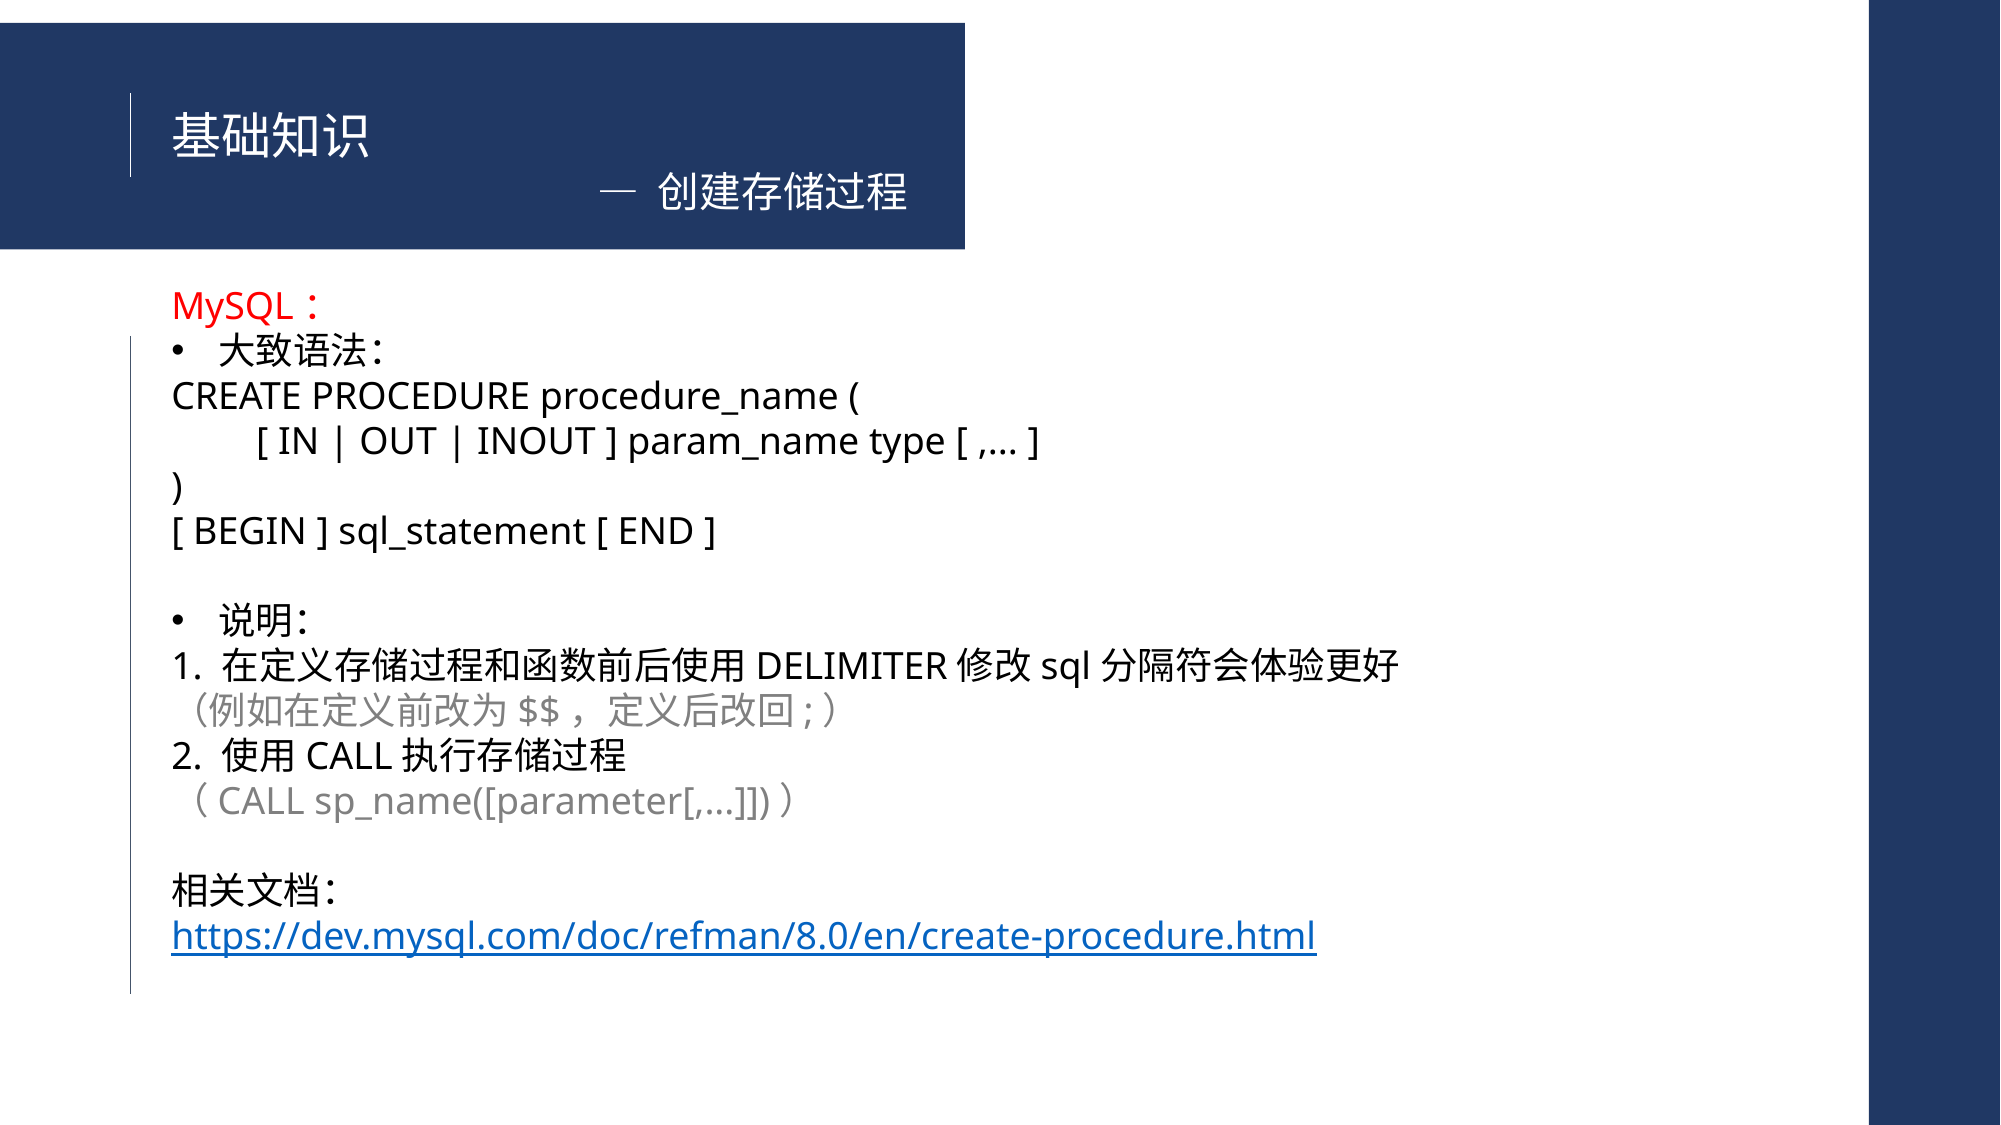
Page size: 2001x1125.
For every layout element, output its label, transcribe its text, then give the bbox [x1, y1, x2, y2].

text_box MySQL： 大致语法： CREATE PROCEDURE procedure_name ( [ IN | OUT | INOUT ] param_name type [ ,... ] ) [ BEGIN ] sql_statement [ END ] 说明： 1. 在定义存储过程和函数前后使用DELIMITER修改sql分隔符会体验更好 （例如在定义前改为$$，定义后改回;） 2. 使用CALL执行存储过程 （CALL sp_name([parameter[,...]])） 相关文档： https://dev.mysql.com/doc/refman/8.0/en/create-procedure.html [156, 274, 1765, 971]
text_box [130, 93, 860, 178]
text_box [1868, 0, 2000, 1125]
text_box [0, 22, 966, 250]
text_box — 创建存储过程 [322, 158, 924, 273]
